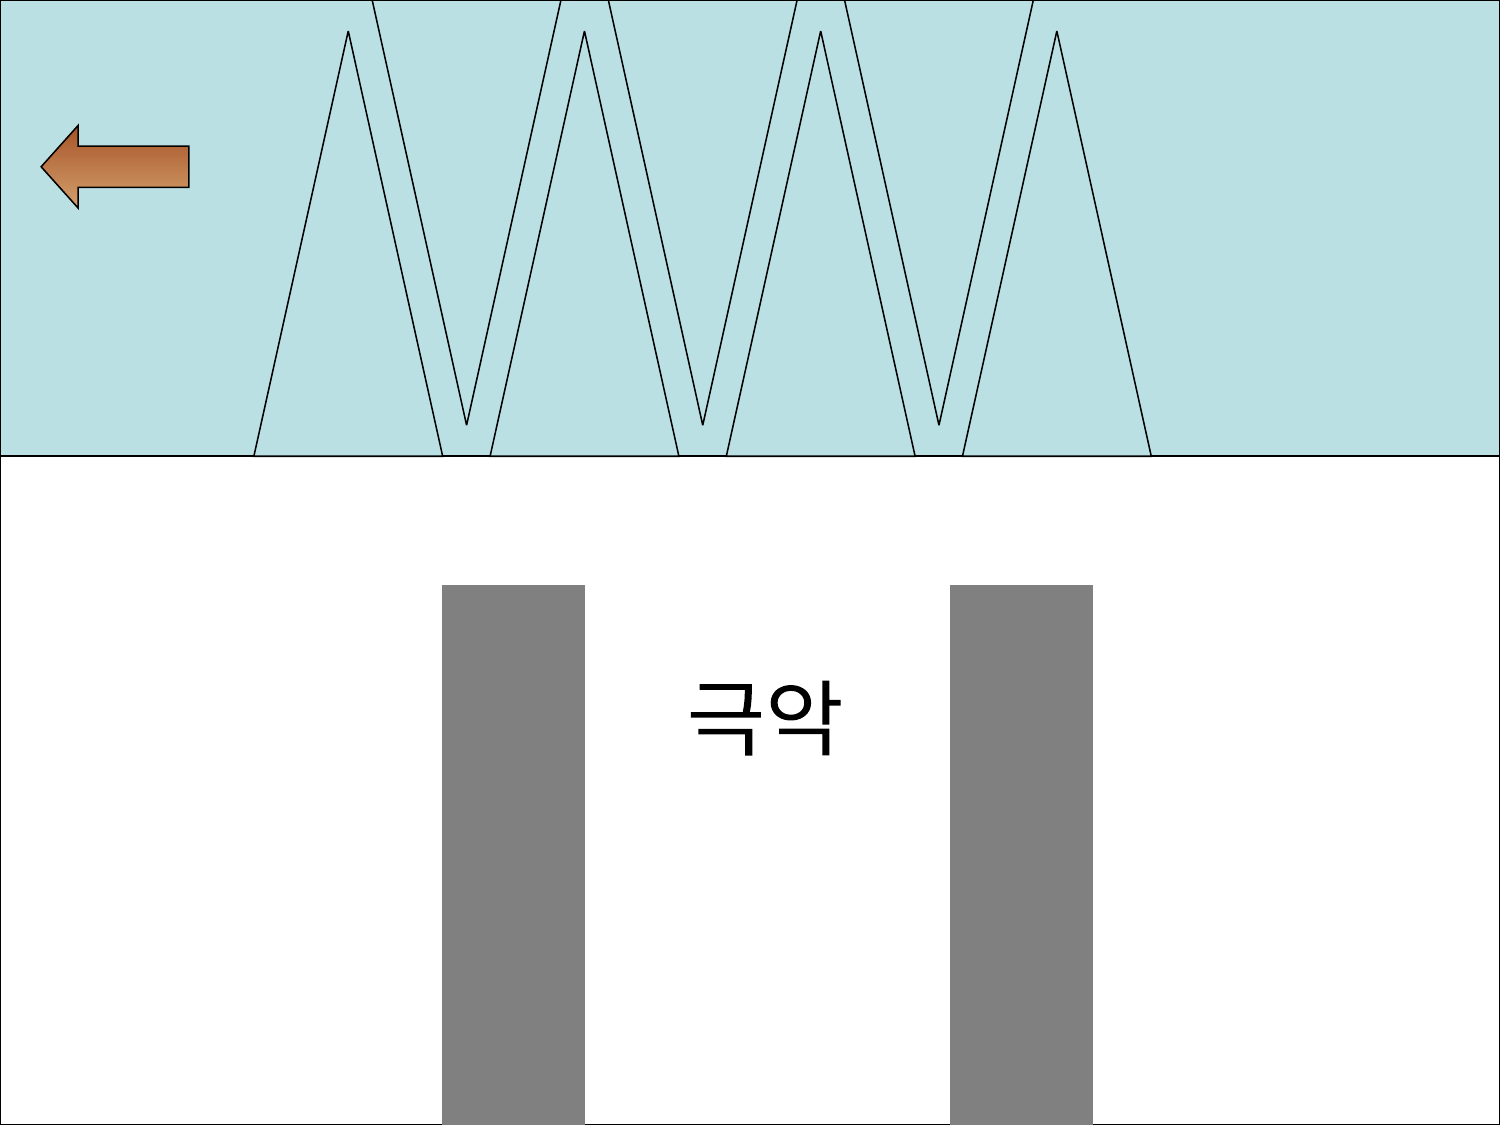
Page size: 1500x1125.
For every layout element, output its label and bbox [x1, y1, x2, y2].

text_box [490, 31, 679, 457]
picture [360, 691, 664, 902]
text_box [253, 31, 443, 457]
text_box [844, 0, 1034, 426]
text_box [950, 586, 1093, 703]
text_box [372, 0, 561, 426]
text_box [608, 0, 798, 426]
picture [868, 703, 1172, 914]
text_box [442, 586, 585, 691]
text_box [726, 31, 916, 457]
text_box [950, 914, 1093, 1125]
text_box [962, 31, 1152, 457]
text_box [442, 902, 585, 1125]
text_box [0, 457, 1500, 1125]
text_box [0, 0, 1500, 457]
text_box [41, 125, 189, 209]
